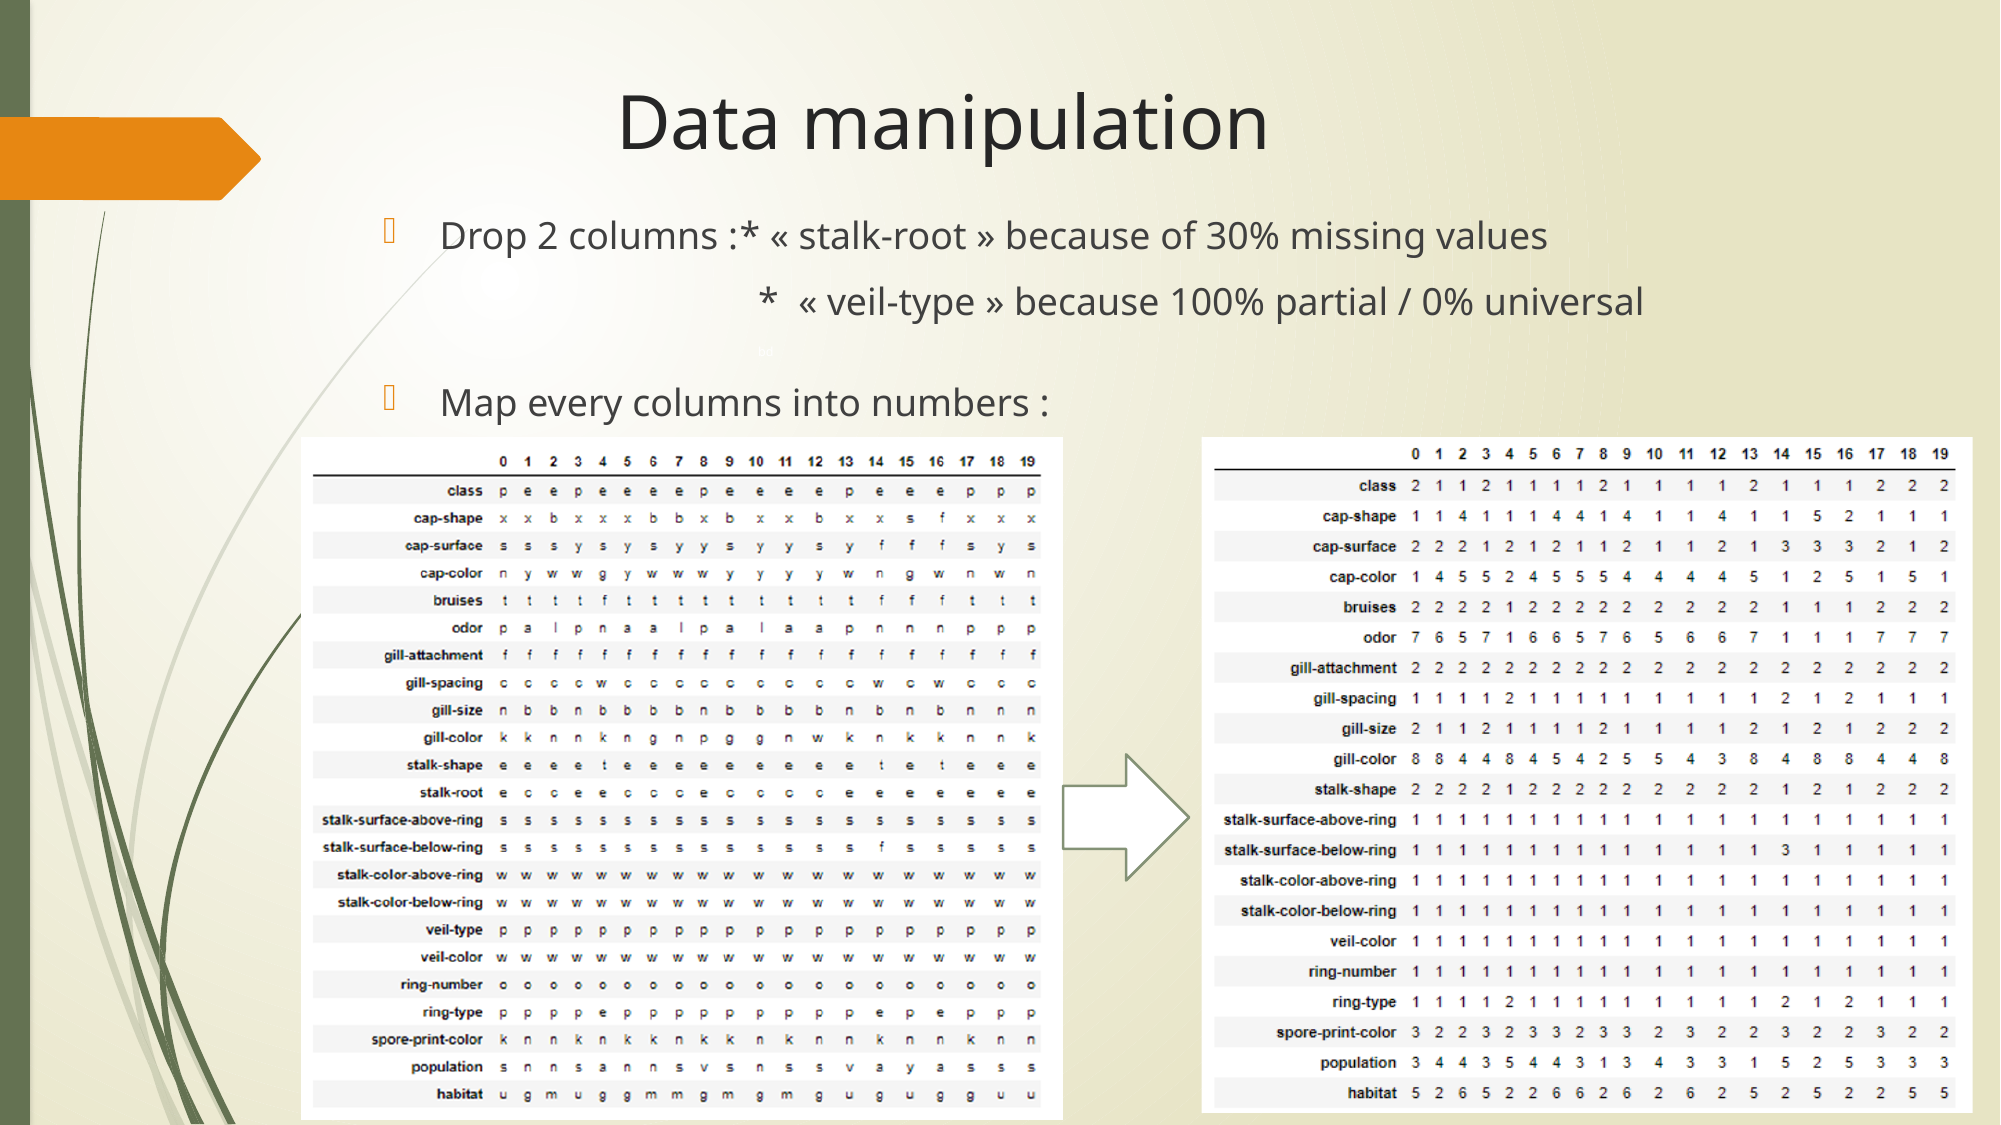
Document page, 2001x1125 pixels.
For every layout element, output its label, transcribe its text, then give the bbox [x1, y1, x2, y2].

list Drop 2 columns : * « stalk-root » because of 30% missing values * « veil-type » because 100% partial / 0% universal bd Map every columns into numbers : [368, 204, 1831, 465]
text_box [1067, 753, 1191, 882]
picture [301, 436, 1064, 1120]
text_box Data manipulation [0, 67, 1888, 196]
picture [1201, 436, 1973, 1113]
